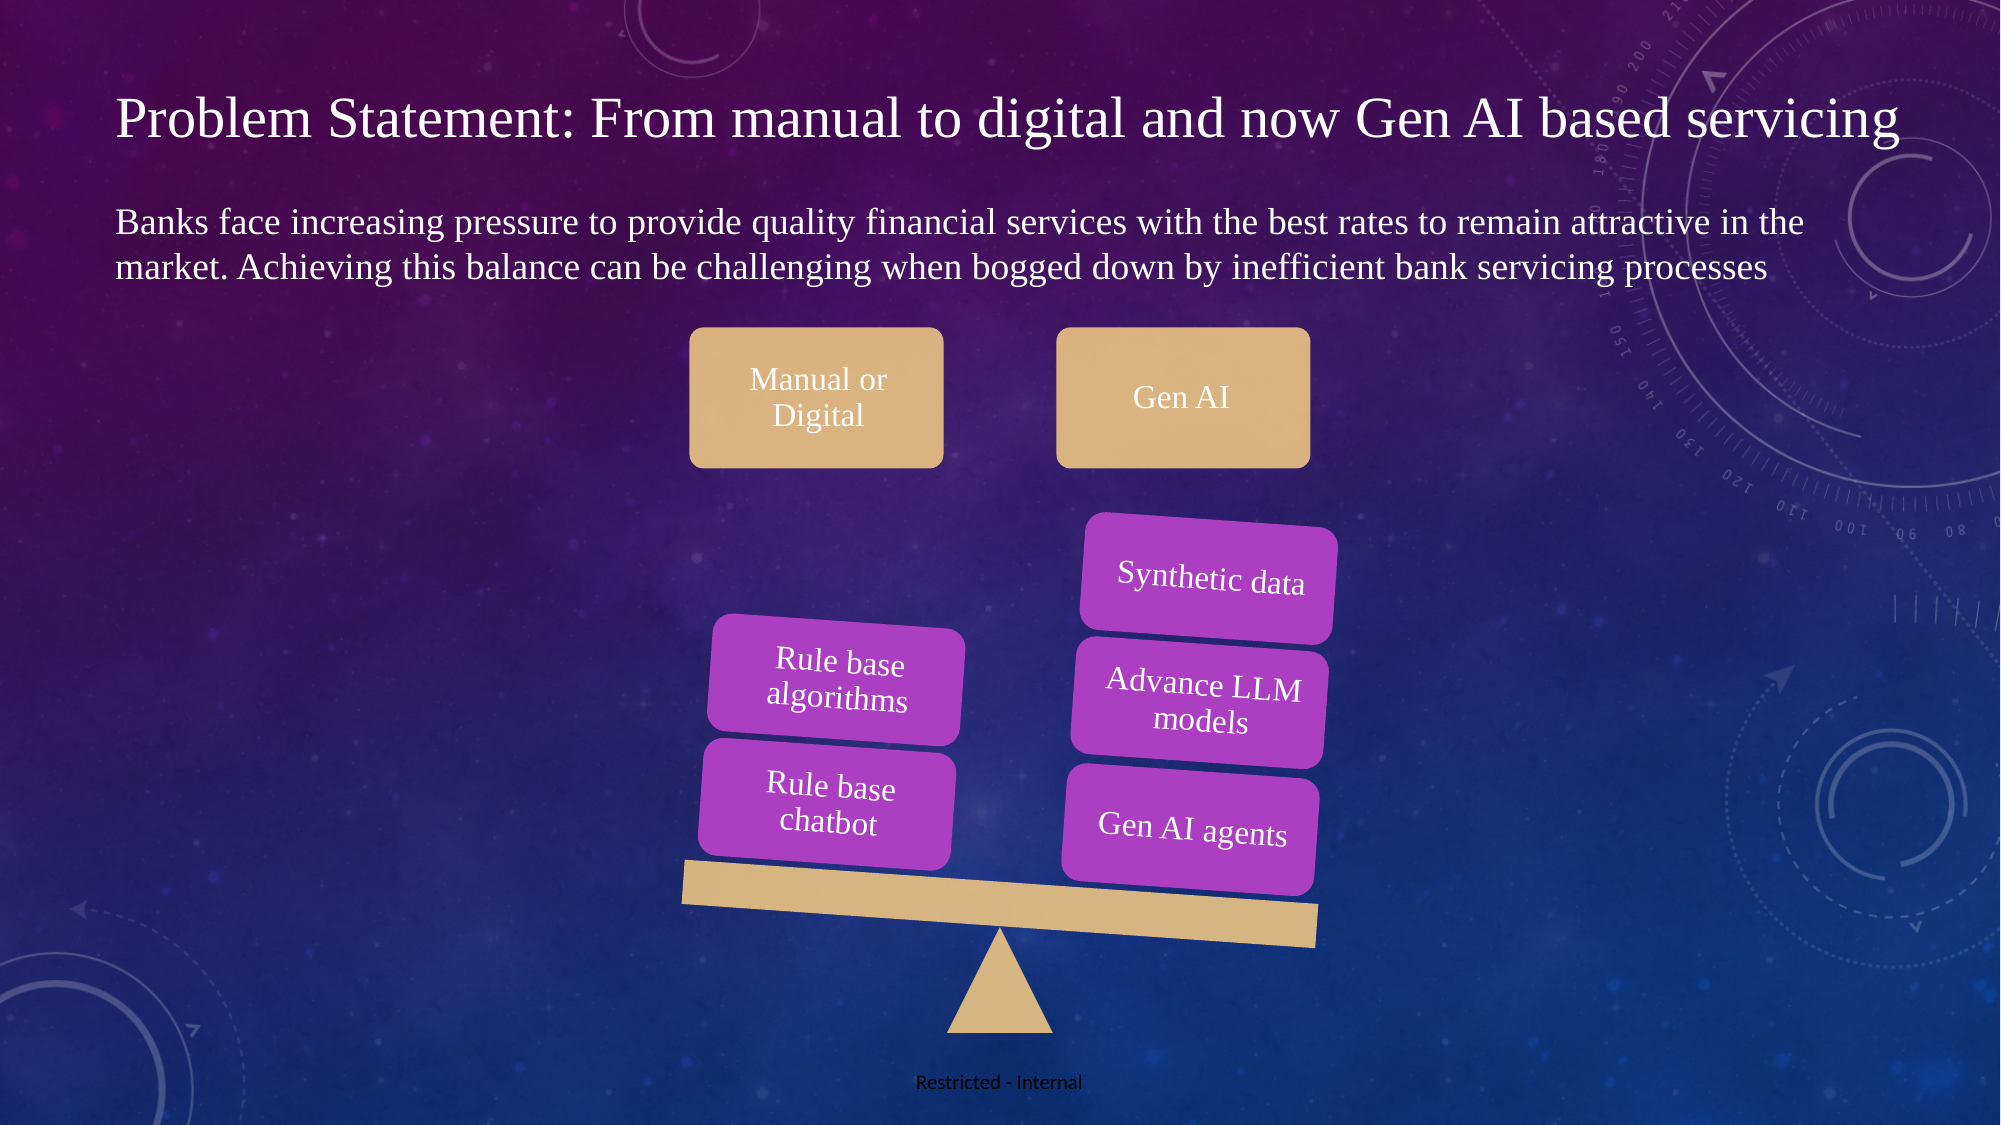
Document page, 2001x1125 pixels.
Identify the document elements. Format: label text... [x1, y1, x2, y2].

text_box Banks face increasing pressure to provide quality financial services with the best rates to remain attractive in the market. Achieving this balance can be challenging when bogged down by inefficient bank servicing processes [100, 189, 1887, 340]
text_box Problem Statement: From manual to digital and now Gen AI based servicing [100, 71, 1960, 157]
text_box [332, 327, 1667, 1034]
picture [0, 0, 2001, 1125]
